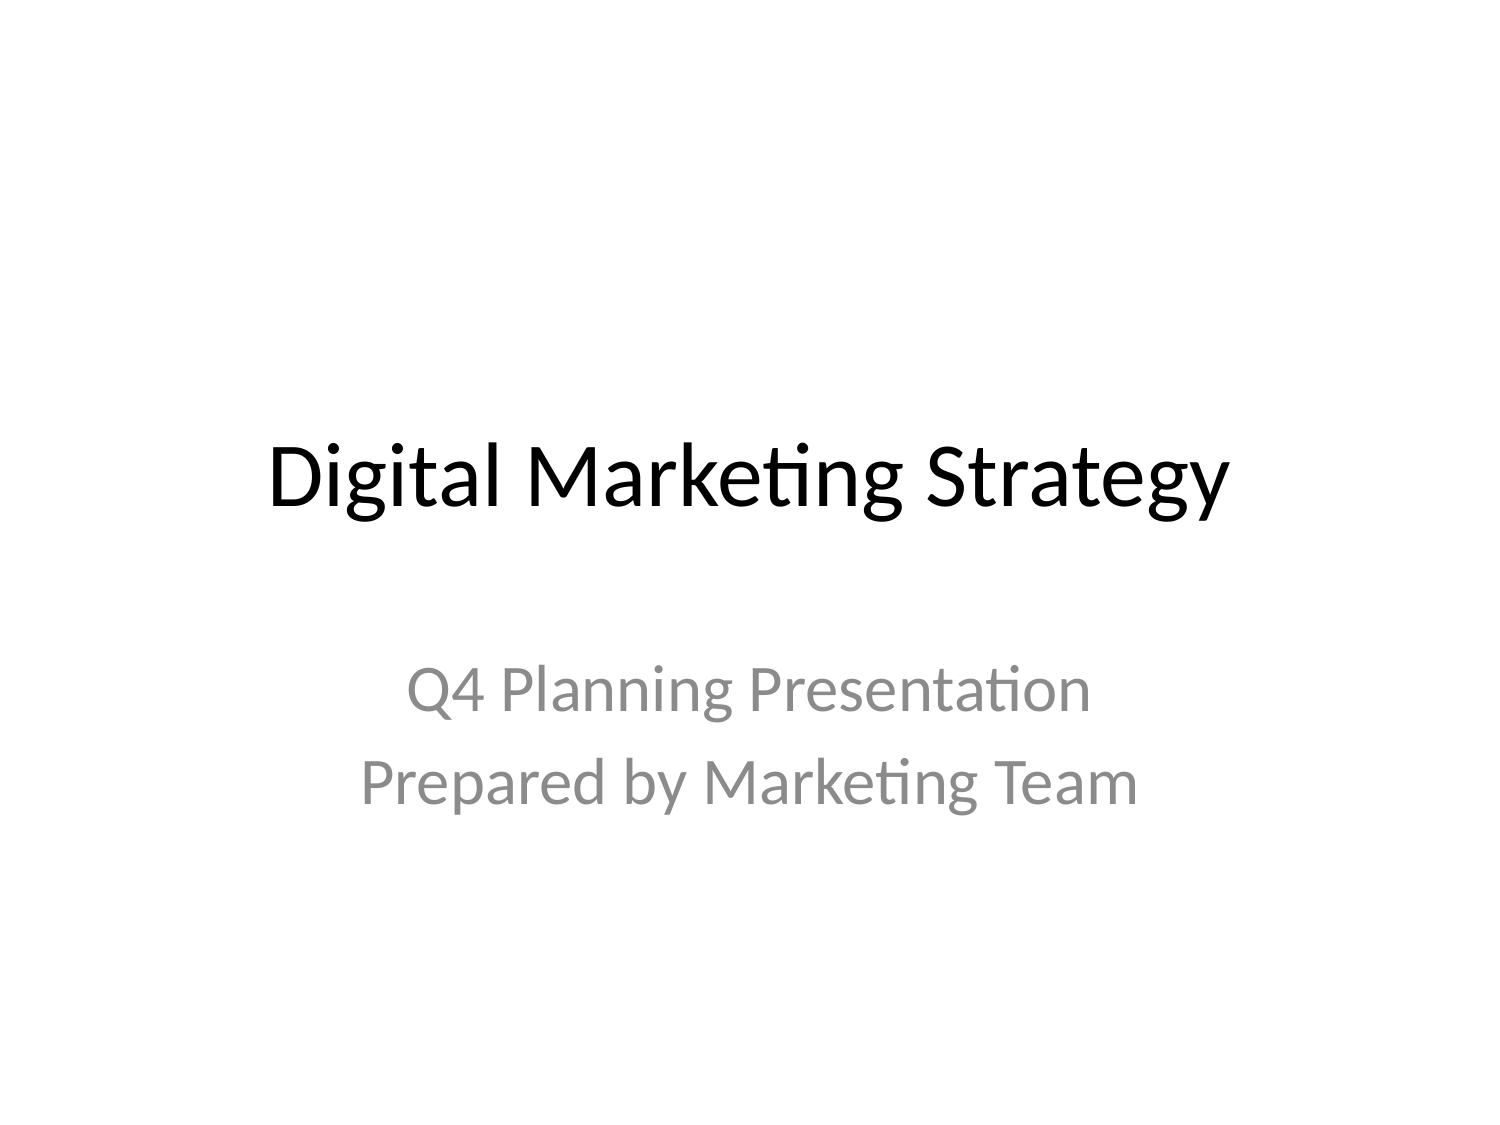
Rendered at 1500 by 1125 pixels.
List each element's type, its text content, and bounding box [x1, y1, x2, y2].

title Digital Marketing Strategy [112, 349, 1388, 591]
subtitle Q4 Planning Presentation Prepared by Marketing Team [225, 637, 1275, 925]
